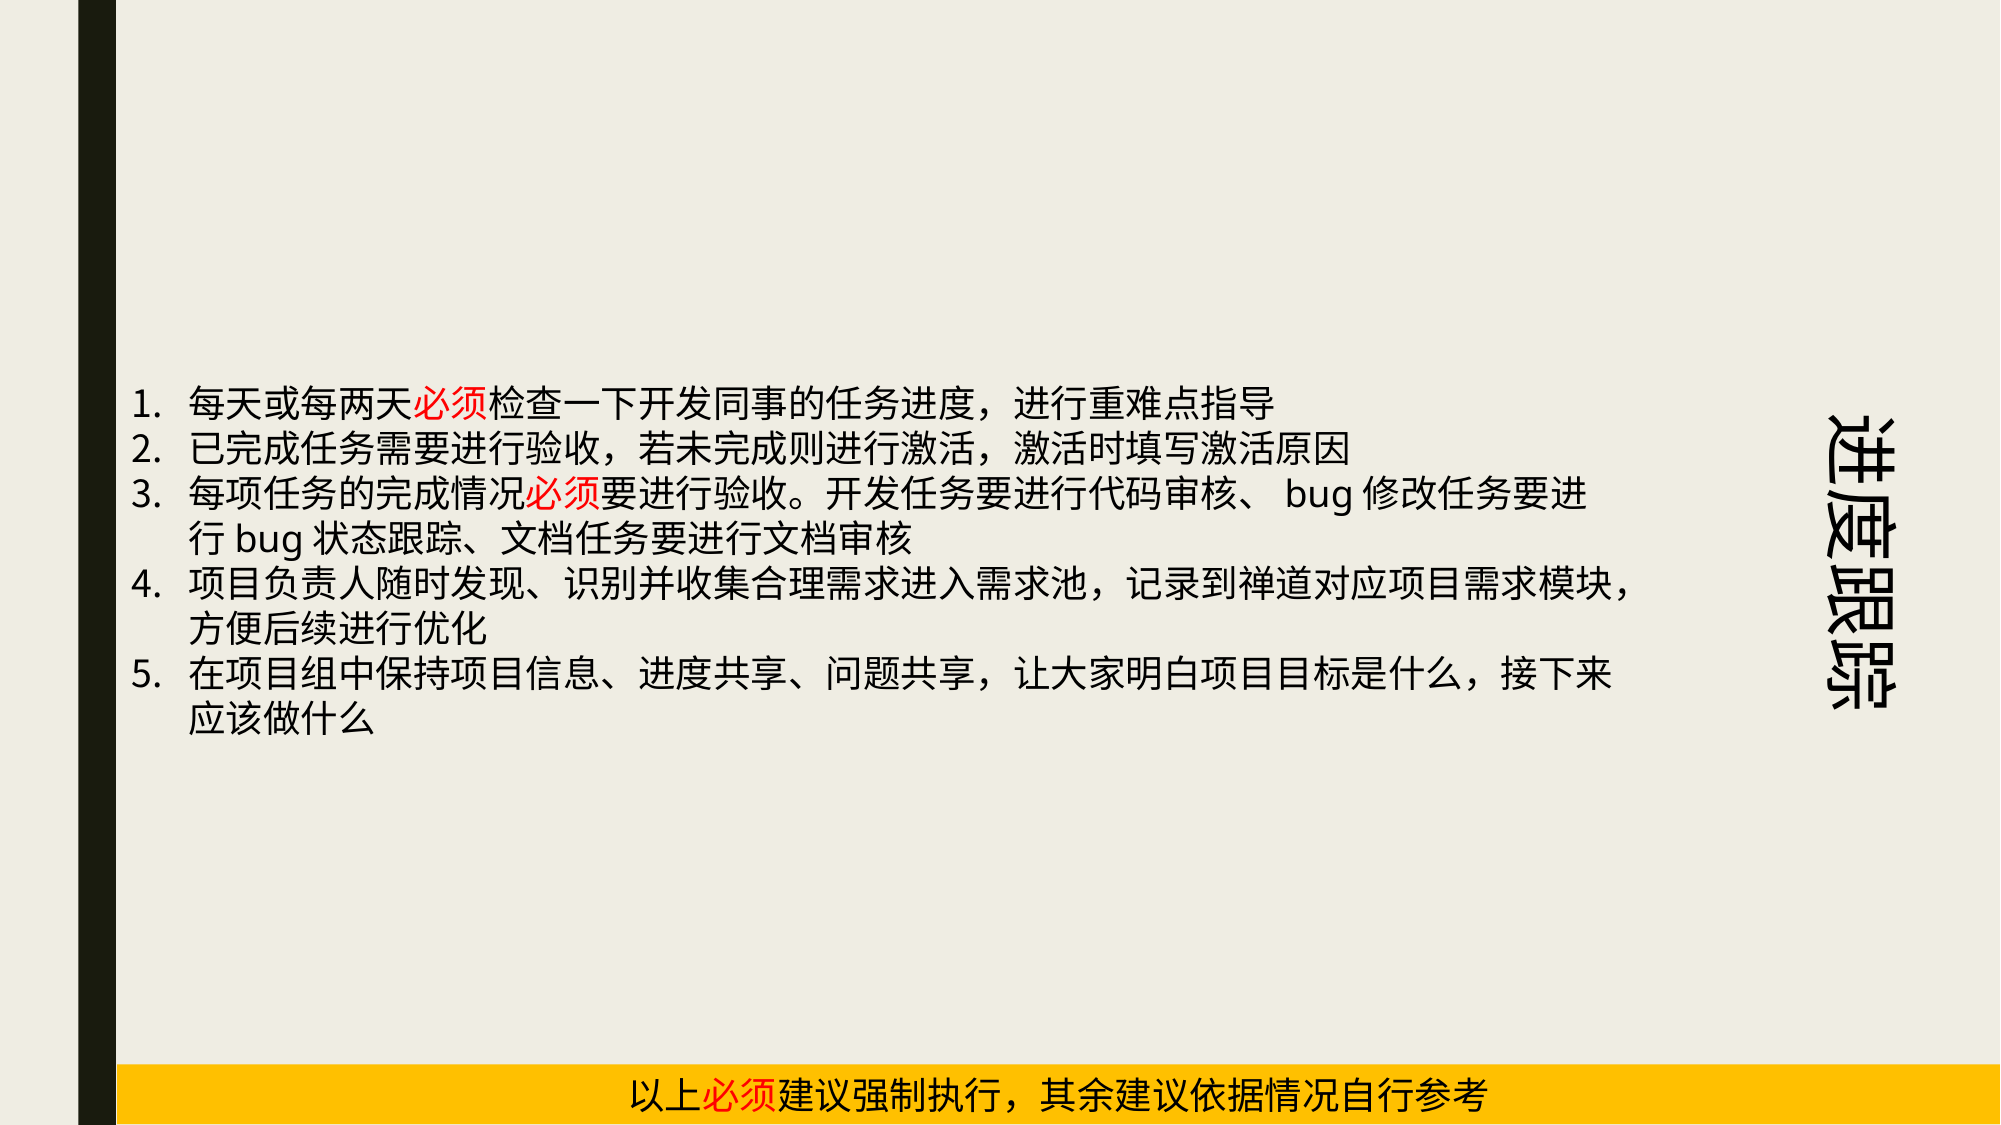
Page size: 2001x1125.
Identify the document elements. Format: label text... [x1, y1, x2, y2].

text_box 每天或每两天必须检查一下开发同事的任务进度，进行重难点指导 已完成任务需要进行验收，若未完成则进行激活，激活时填写激活原因 每项任务的完成情况必须要进行验收。开发任务要进行代码审核、bug修改任务要进行bug状态跟踪、文档任务要进行文档审核 项目负责人随时发现、识别并收集合理需求进入需求池，记录到禅道对应项目需求模块，方便后续进行优化 在项目组中保持项目信息、进度共享、问题共享，让大家明白项目目标是什么，接下来应该做什么 [117, 373, 1636, 748]
text_box 进度跟踪 [1794, 0, 1916, 1064]
text_box 以上必须建议强制执行，其余建议依据情况自行参考 [117, 1064, 2000, 1125]
